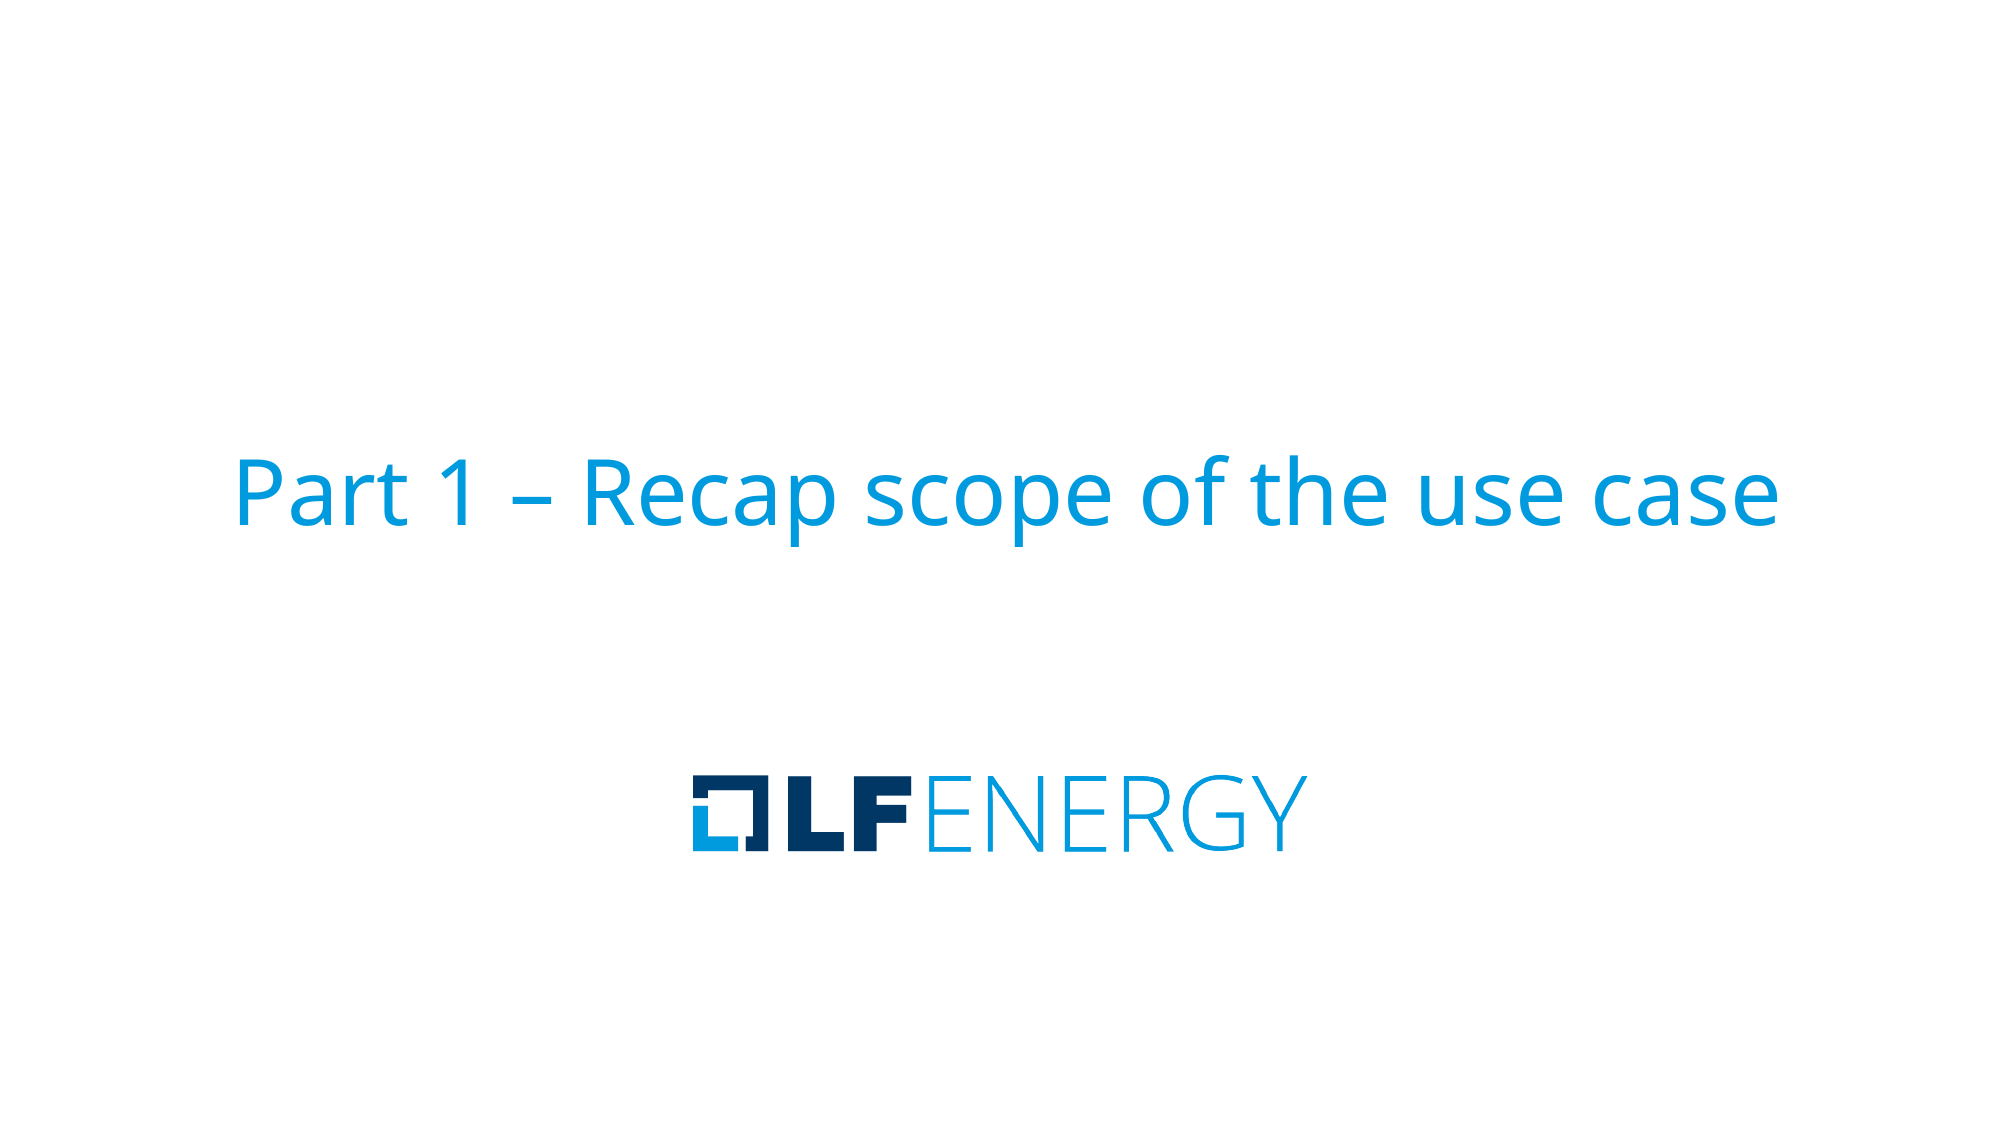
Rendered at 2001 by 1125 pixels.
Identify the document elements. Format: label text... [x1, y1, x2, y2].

title Part 1 – Recap scope of the use case [115, 435, 1900, 546]
picture [690, 772, 1310, 854]
